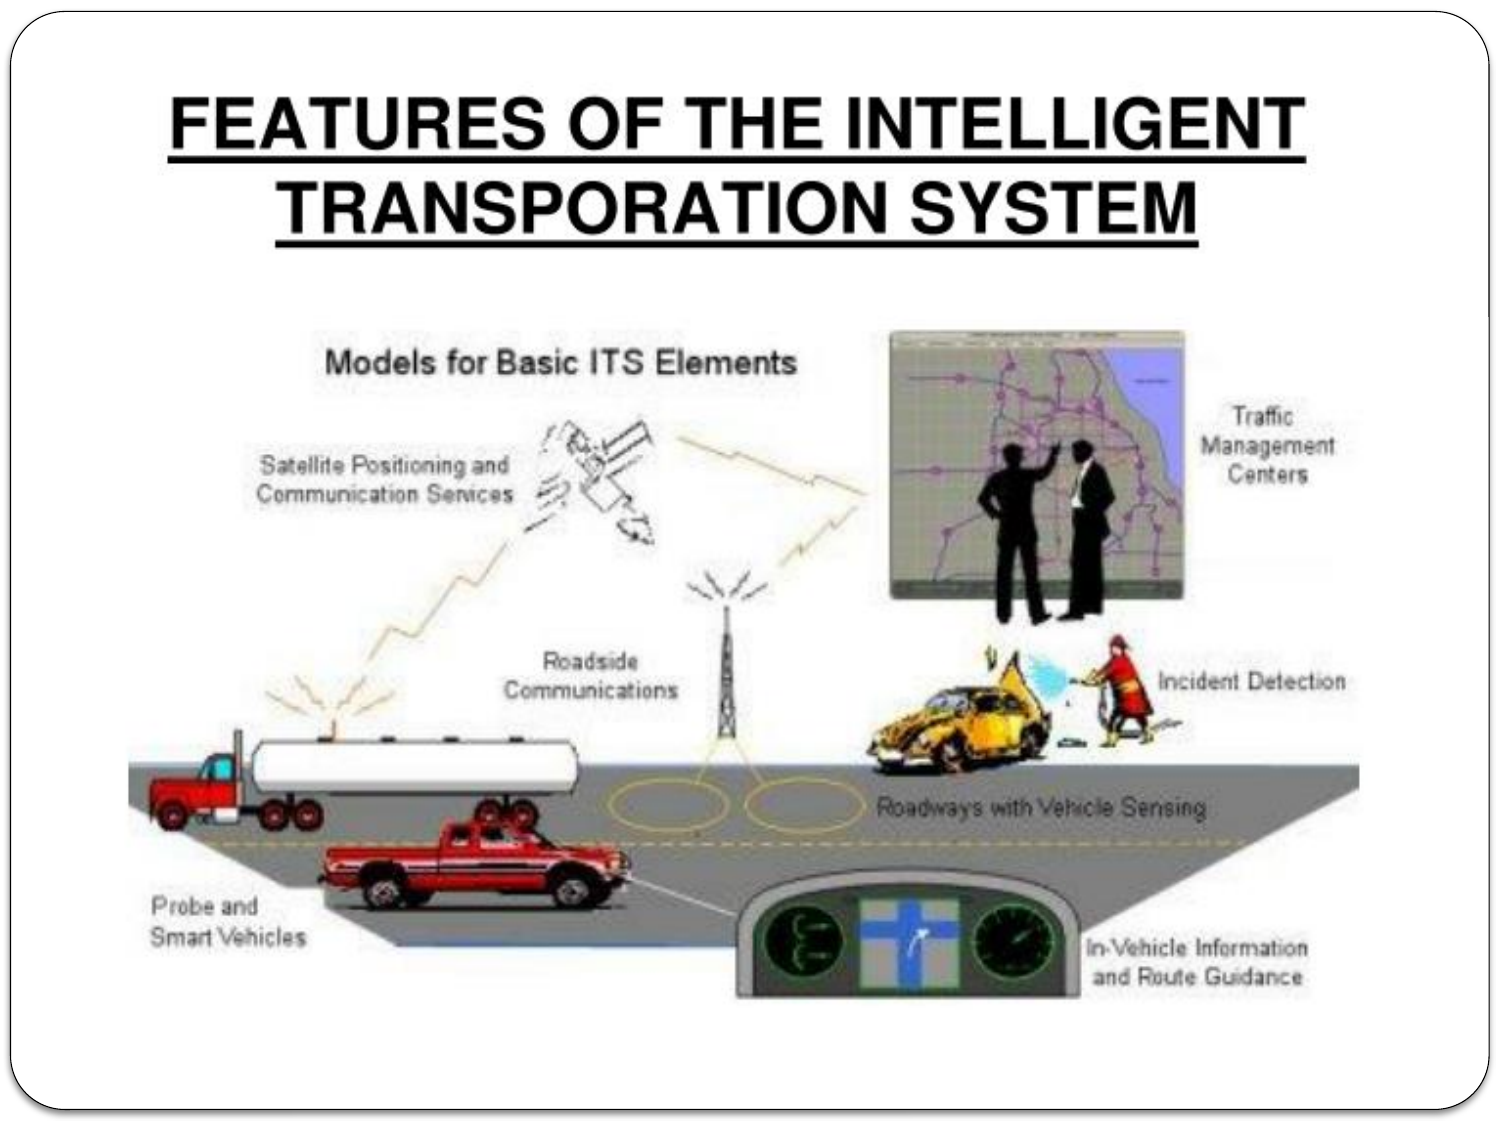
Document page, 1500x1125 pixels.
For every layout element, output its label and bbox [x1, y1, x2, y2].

list [32, 34, 1442, 1091]
